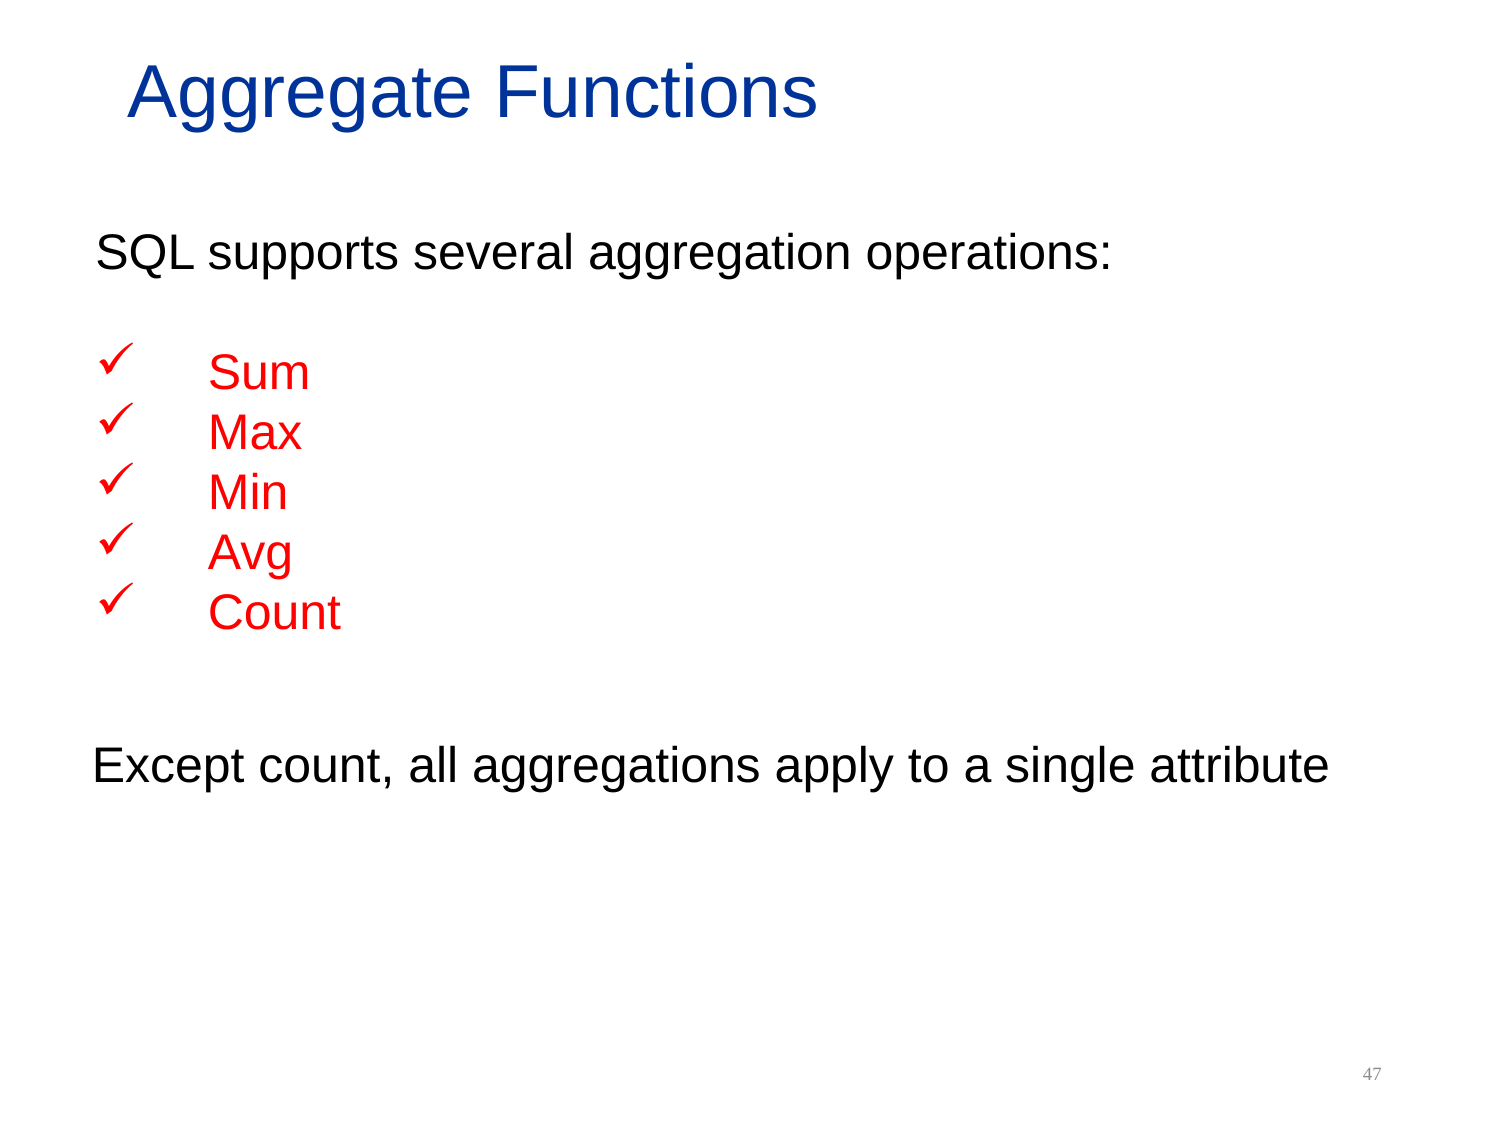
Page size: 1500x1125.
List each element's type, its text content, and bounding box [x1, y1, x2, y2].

text_box Except count, all aggregations apply to a single attribute [77, 724, 1347, 800]
title Aggregate Functions [112, 0, 1388, 188]
slide_number 47 [1059, 1042, 1397, 1103]
text_box SQL supports several aggregation operations: Sum Max Min Avg Count [80, 212, 1129, 648]
